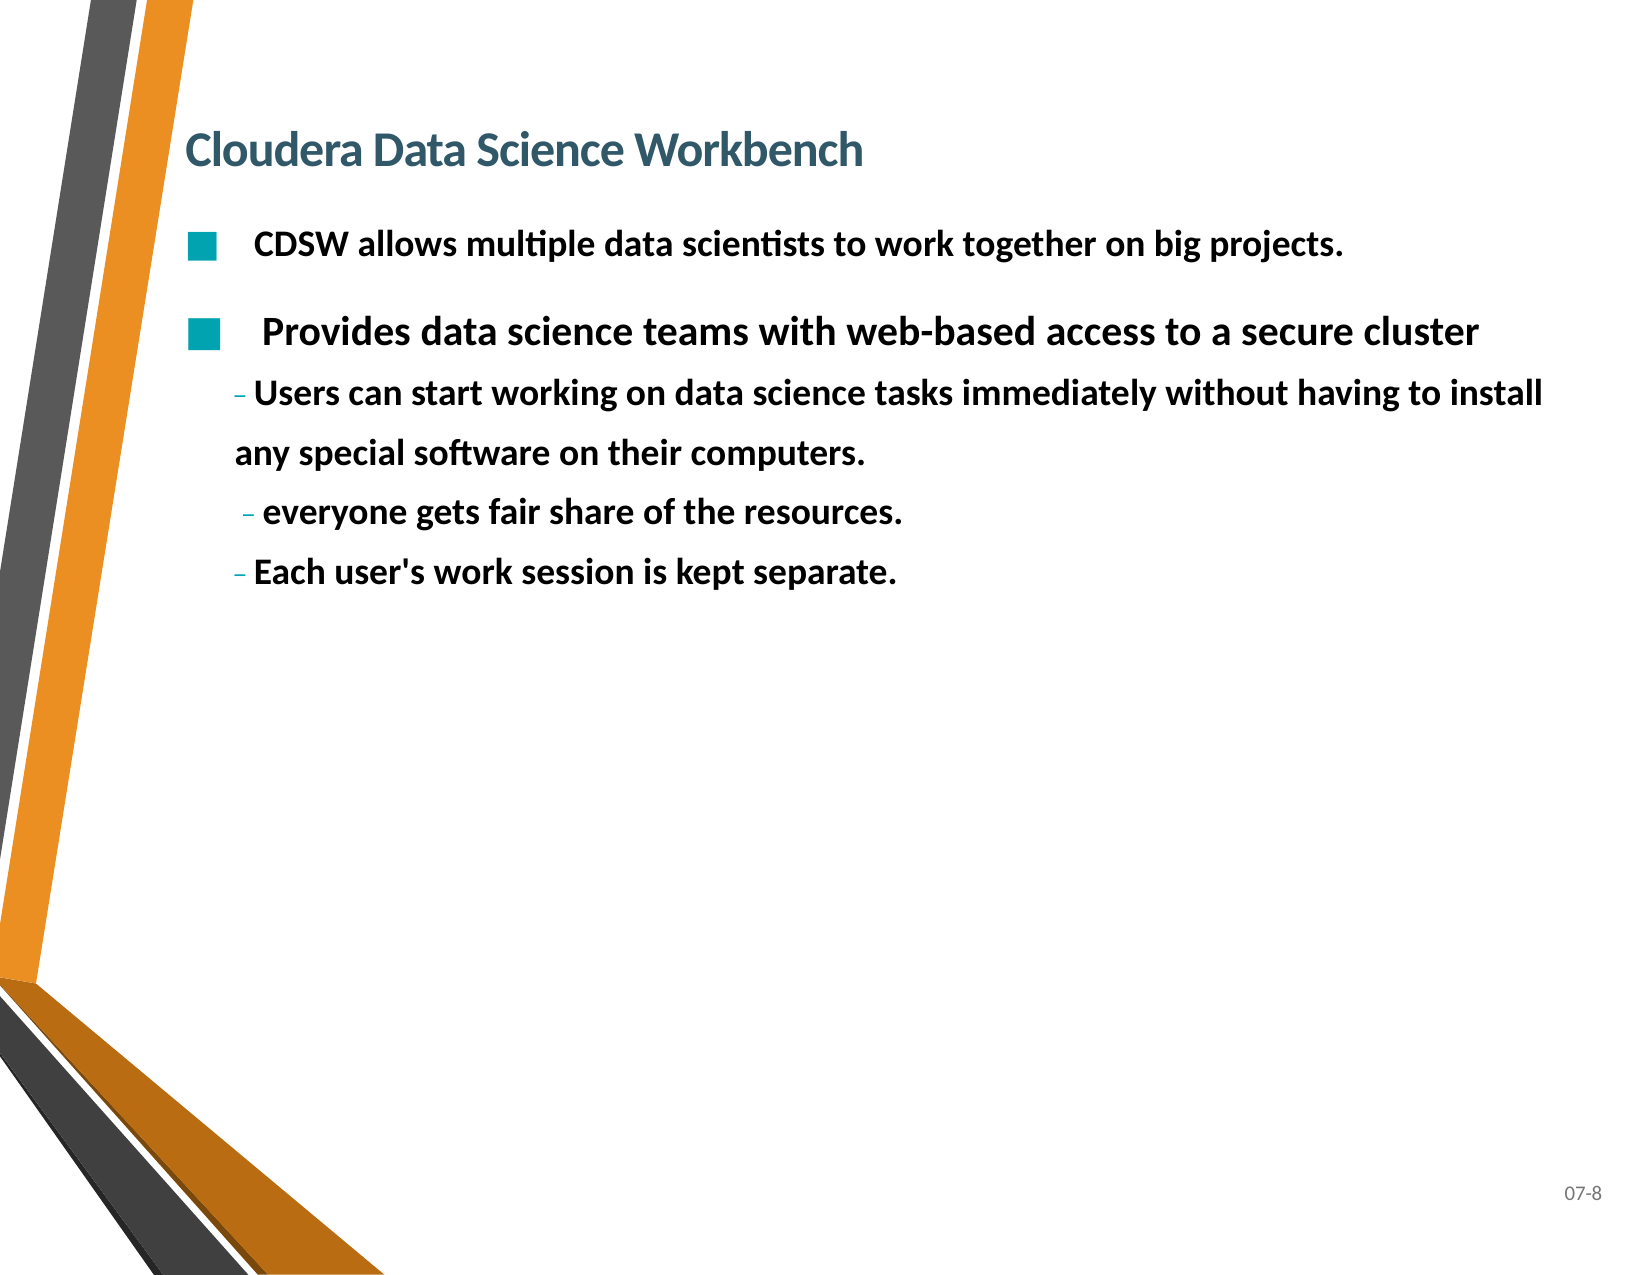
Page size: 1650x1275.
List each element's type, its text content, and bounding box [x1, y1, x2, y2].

text_box 07-8 [1564, 1179, 1615, 1204]
text_box ■ CDSW allows multiple data scientists to work together on big projects. ■ Provides data science teams with web-based access to a secure cluster _ Users can start working on data science tasks immediately without having to install any special software on their computers. _ everyone gets fair share of the resources. _ Each user's work session is kept separate. [184, 218, 1575, 695]
text_box Cloudera Data Science Workbench [185, 116, 902, 159]
